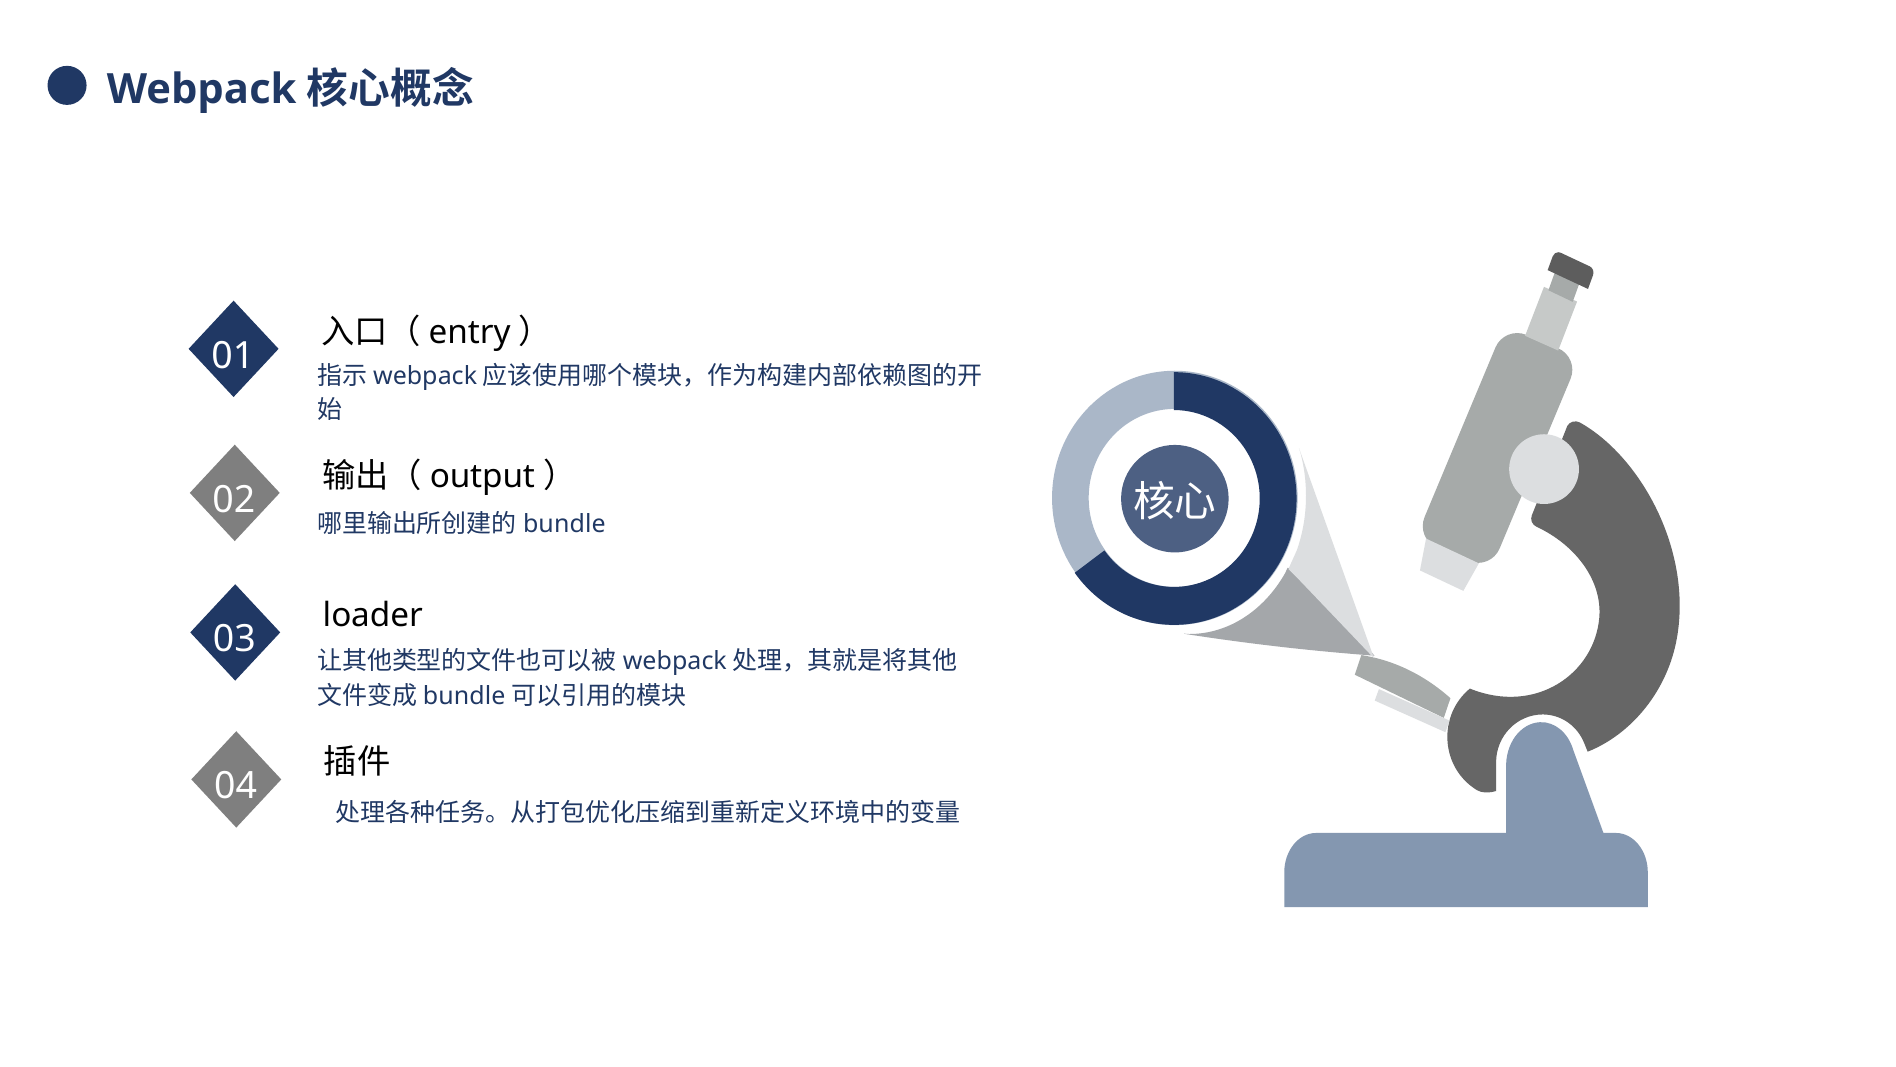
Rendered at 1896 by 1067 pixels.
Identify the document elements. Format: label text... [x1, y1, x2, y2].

text_box [1052, 370, 1291, 572]
text_box [47, 65, 87, 105]
text_box [1074, 536, 1292, 625]
text_box 让其他类型的文件也可以被webpack处理，其就是将其他文件变成bundle可以引用的模块 [296, 637, 999, 711]
text_box Webpack核心概念 [85, 43, 586, 123]
text_box loader [301, 583, 610, 637]
text_box [1288, 536, 1375, 659]
text_box [1173, 372, 1290, 456]
text_box 02 [191, 460, 307, 528]
text_box 处理各种任务。从打包优化压缩到重新定义环境中的变量 [297, 789, 1000, 828]
text_box 核心 [1112, 456, 1376, 536]
text_box [219, 300, 248, 316]
text_box [1354, 655, 1451, 718]
text_box [1284, 722, 1648, 908]
text_box [222, 731, 251, 746]
text_box 03 [192, 599, 307, 667]
text_box 输出（output） [301, 444, 609, 498]
text_box 指示webpack应该使用哪个模块，作为构建内部依赖图的开始 [296, 352, 1025, 426]
text_box [1547, 252, 1594, 289]
text_box [1447, 421, 1680, 793]
text_box [1136, 536, 1214, 553]
text_box [220, 444, 250, 460]
text_box [1142, 444, 1208, 456]
text_box [1184, 567, 1370, 656]
text_box [1374, 689, 1450, 733]
text_box [222, 667, 248, 681]
text_box [223, 814, 249, 828]
text_box 哪里输出所创建的bundle [296, 500, 999, 574]
text_box [1422, 333, 1573, 563]
text_box 04 [193, 746, 308, 814]
text_box 01 [190, 316, 305, 384]
text_box 插件 [302, 730, 611, 784]
text_box [221, 384, 246, 398]
text_box [221, 584, 250, 599]
text_box 入口（entry） [300, 300, 608, 354]
text_box [1548, 274, 1579, 302]
text_box [1509, 434, 1579, 504]
text_box [1525, 286, 1578, 351]
text_box [222, 528, 247, 542]
text_box [1419, 538, 1479, 591]
